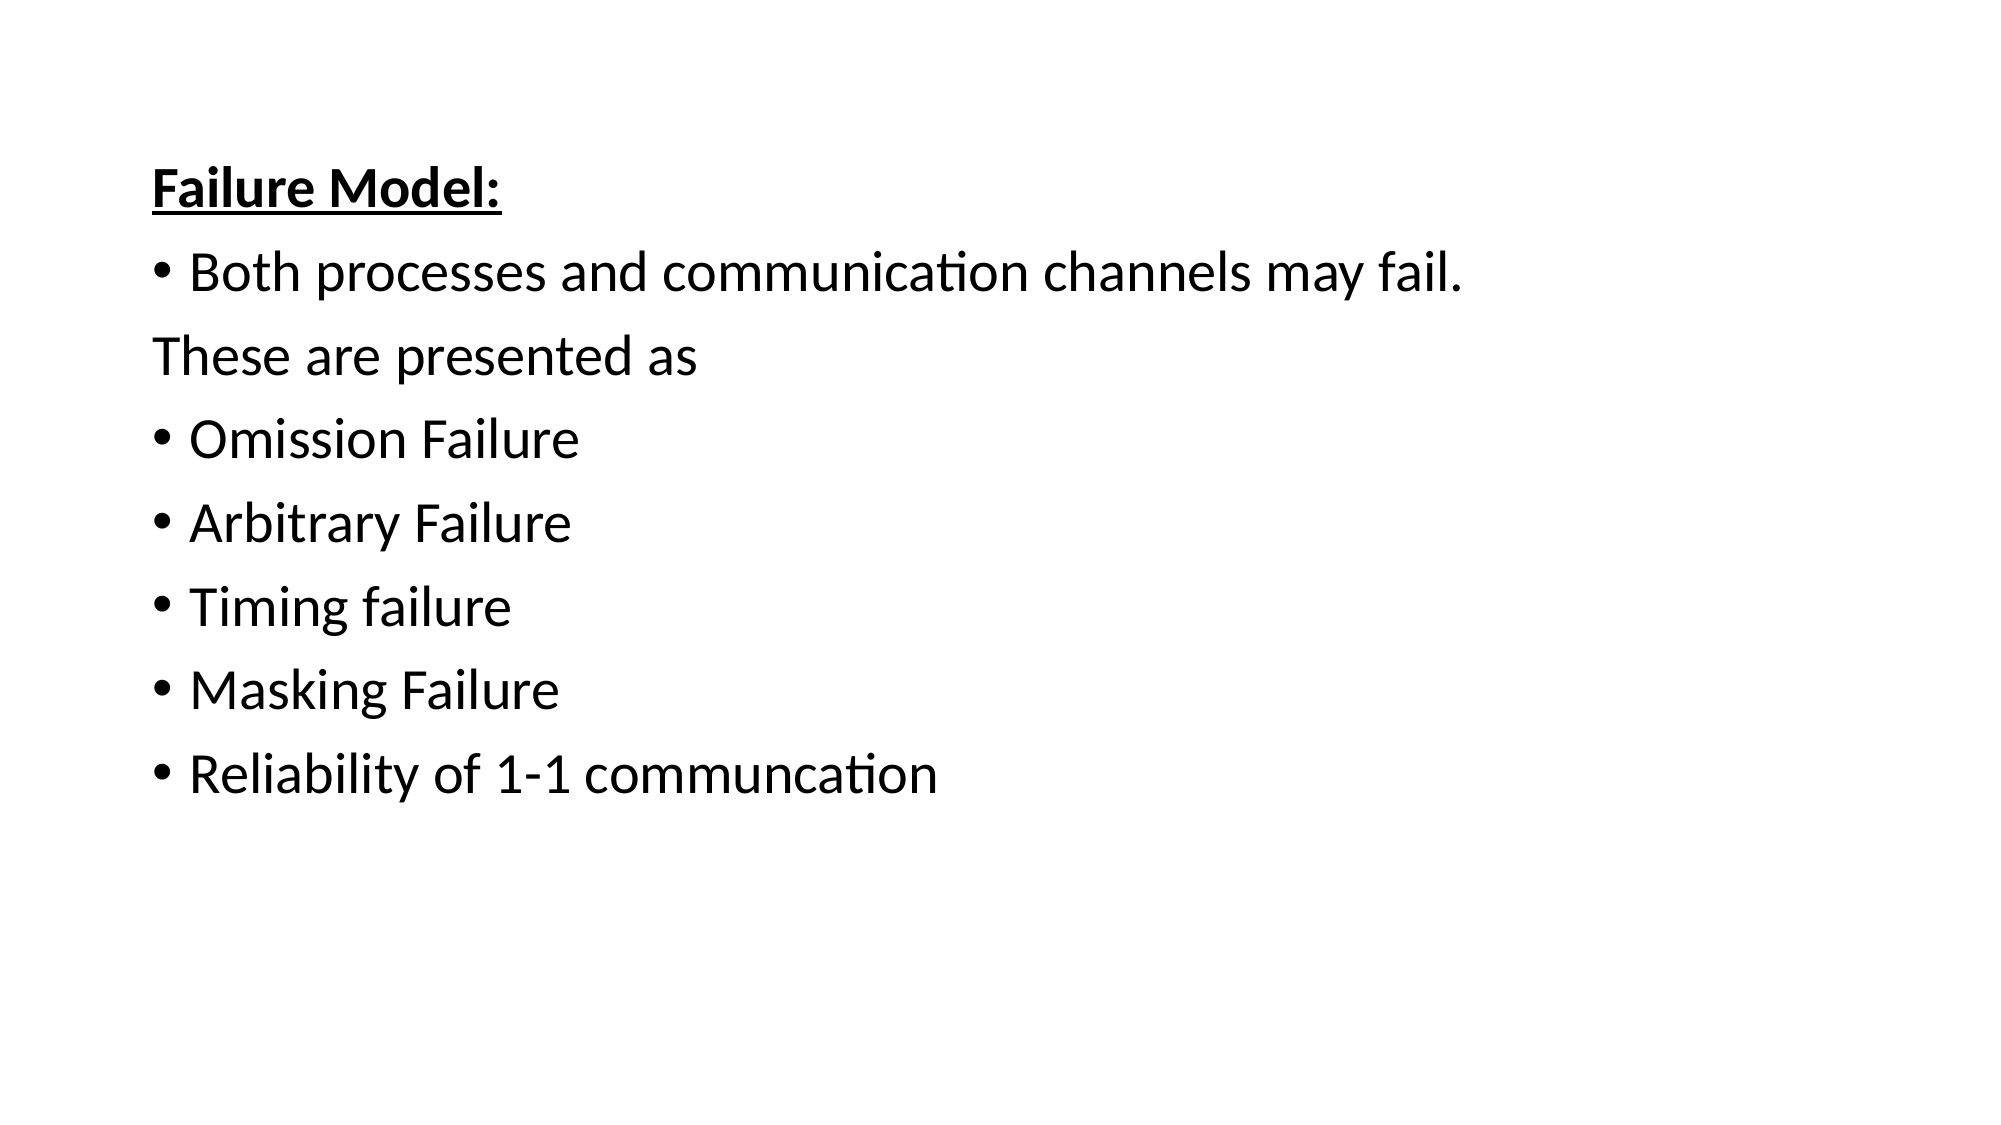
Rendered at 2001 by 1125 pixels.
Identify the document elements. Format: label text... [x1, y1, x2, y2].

list Failure Model: Both processes and communication channels may fail. These are presented as Omission Failure Arbitrary Failure Timing failure Masking Failure Reliability of 1-1 communcation [137, 149, 1863, 1014]
